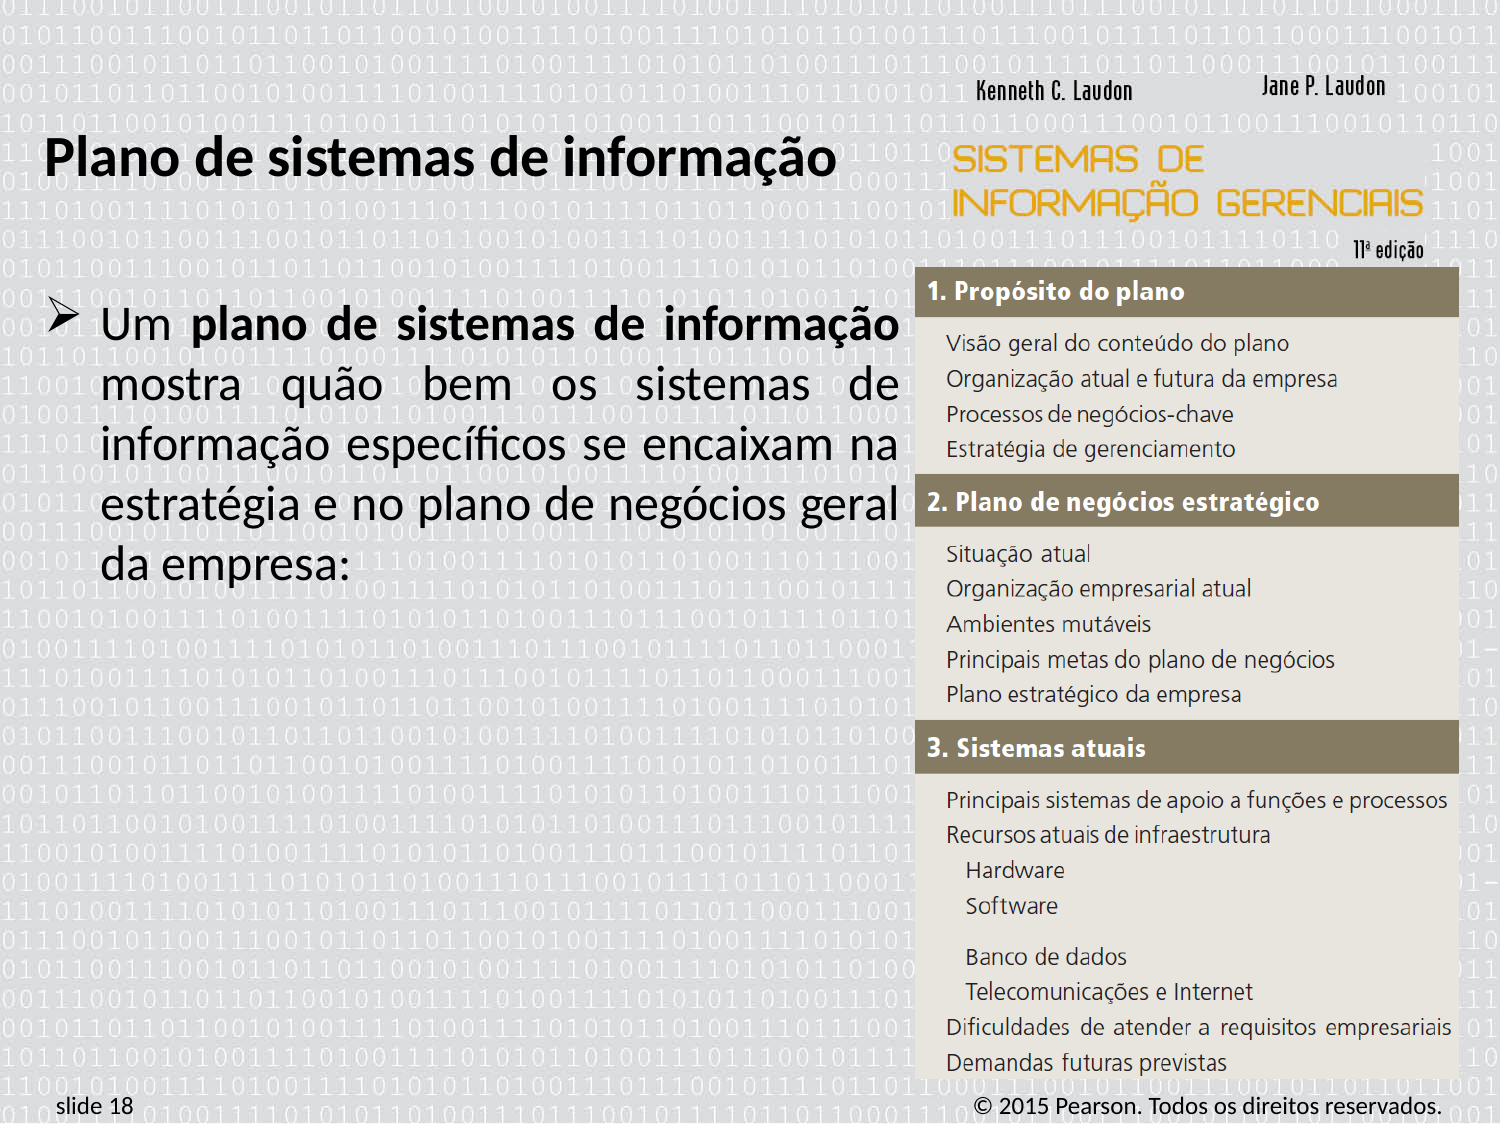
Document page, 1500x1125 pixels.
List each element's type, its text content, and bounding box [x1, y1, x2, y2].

picture [0, 0, 1500, 1124]
text_box Um plano de sistemas de informação mostra quão bem os sistemas de informação específicos se encaixam na estratégia e no plano de negócios geral da empresa: [29, 283, 910, 598]
text_box Plano de sistemas de informação [29, 111, 951, 196]
